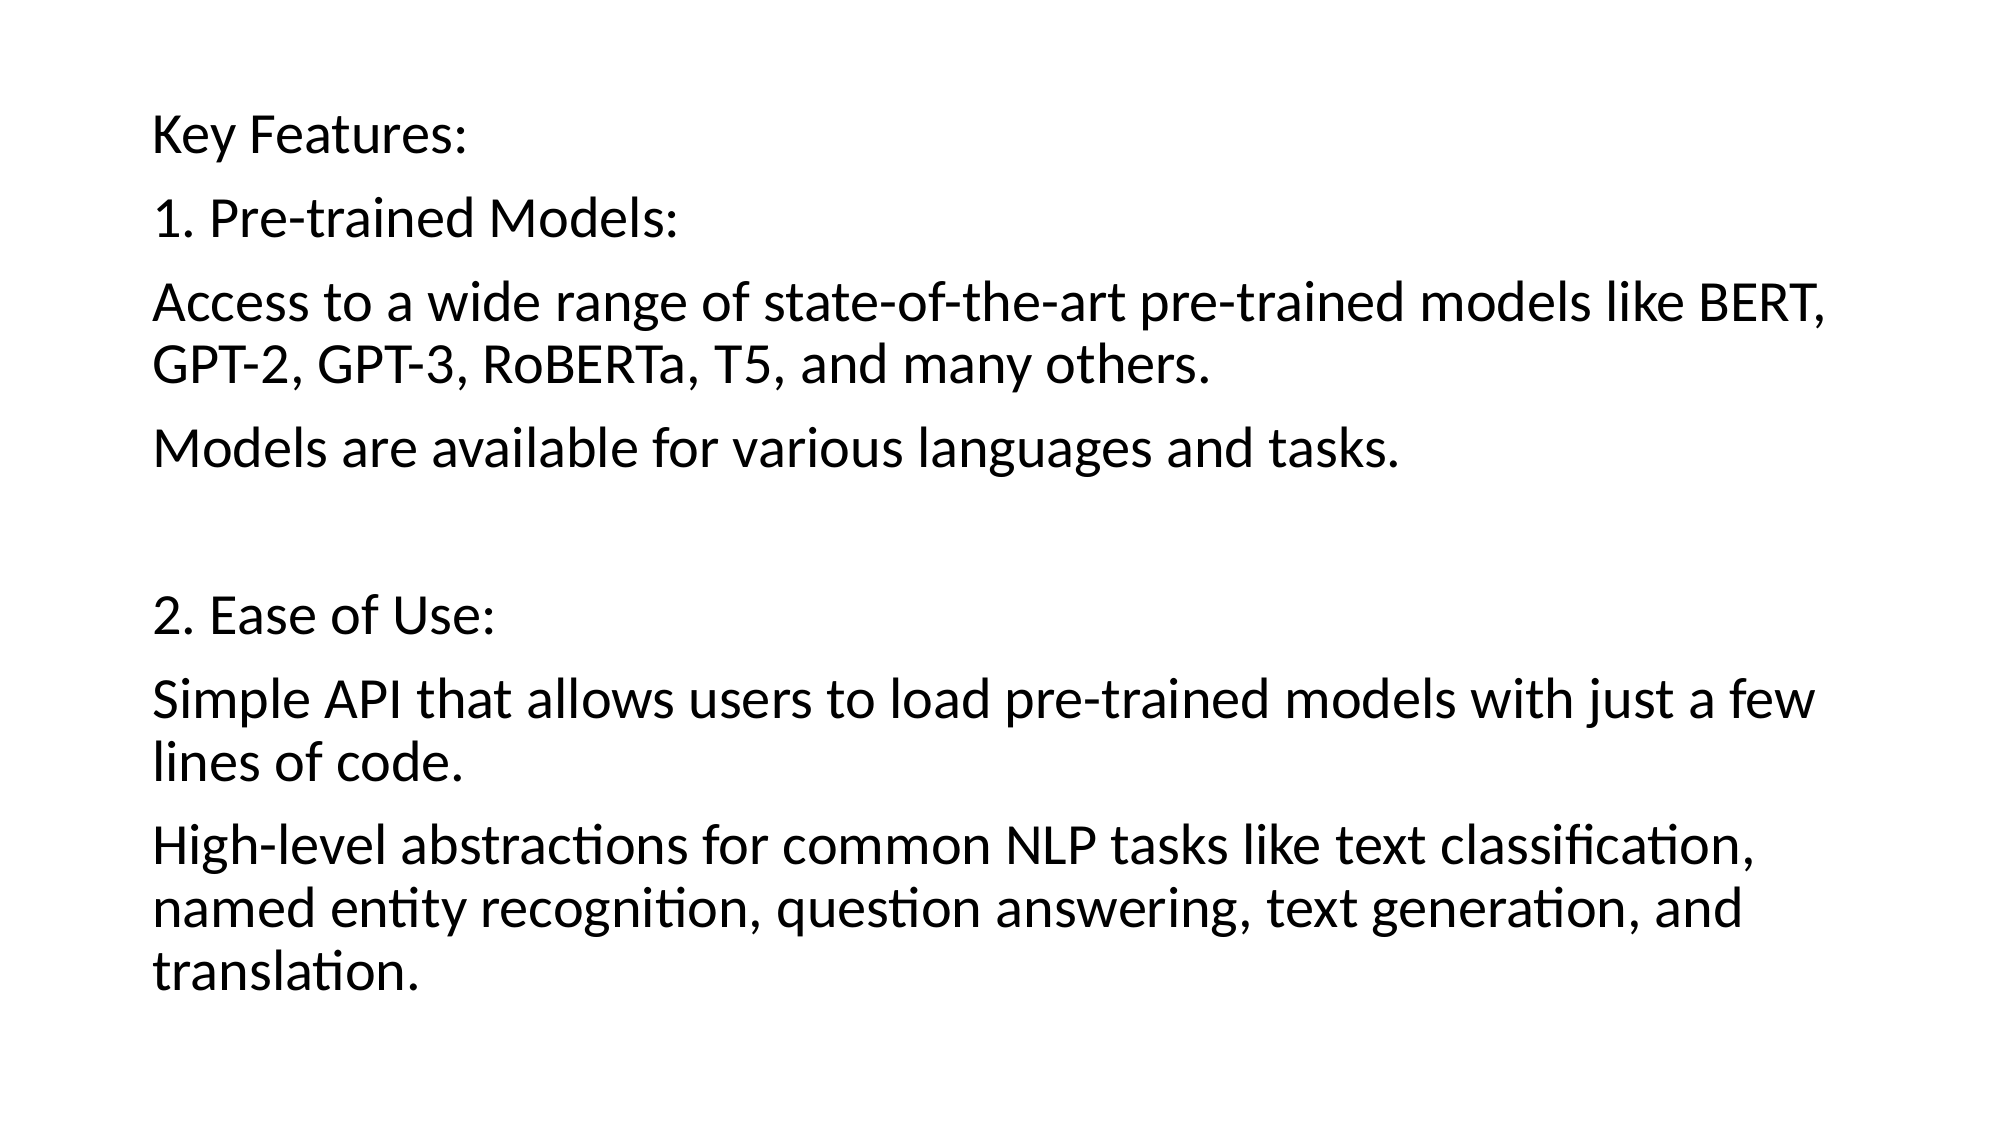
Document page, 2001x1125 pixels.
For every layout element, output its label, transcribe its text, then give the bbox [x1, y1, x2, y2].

list Key Features: 1. Pre-trained Models: Access to a wide range of state-of-the-art pre-trained models like BERT, GPT-2, GPT-3, RoBERTa, T5, and many others. Models are available for various languages and tasks. 2. Ease of Use: Simple API that allows users to load pre-trained models with just a few lines of code. High-level abstractions for common NLP tasks like text classification, named entity recognition, question answering, text generation, and translation. [137, 95, 1863, 1014]
